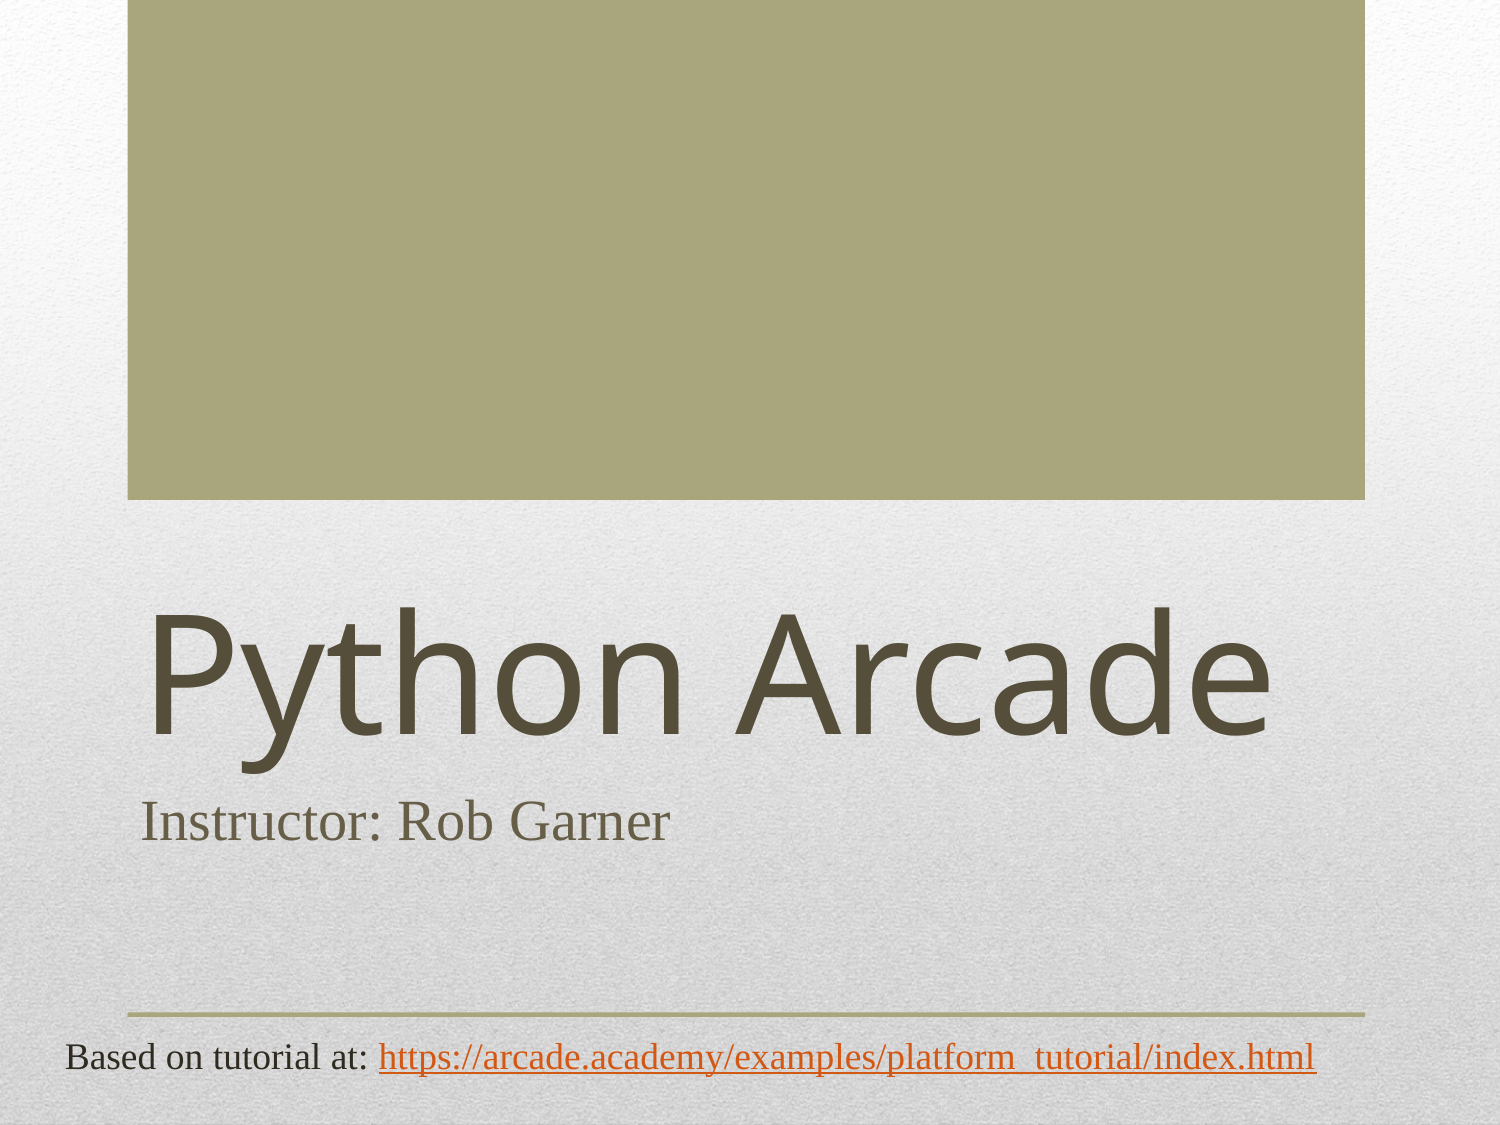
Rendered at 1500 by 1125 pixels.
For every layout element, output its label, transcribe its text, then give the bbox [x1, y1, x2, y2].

text_box Based on tutorial at: https://arcade.academy/examples/platform_tutorial/index.html [49, 1024, 1463, 1085]
title Python Arcade [125, 525, 1363, 775]
subtitle Instructor: Rob Garner [125, 774, 1250, 938]
